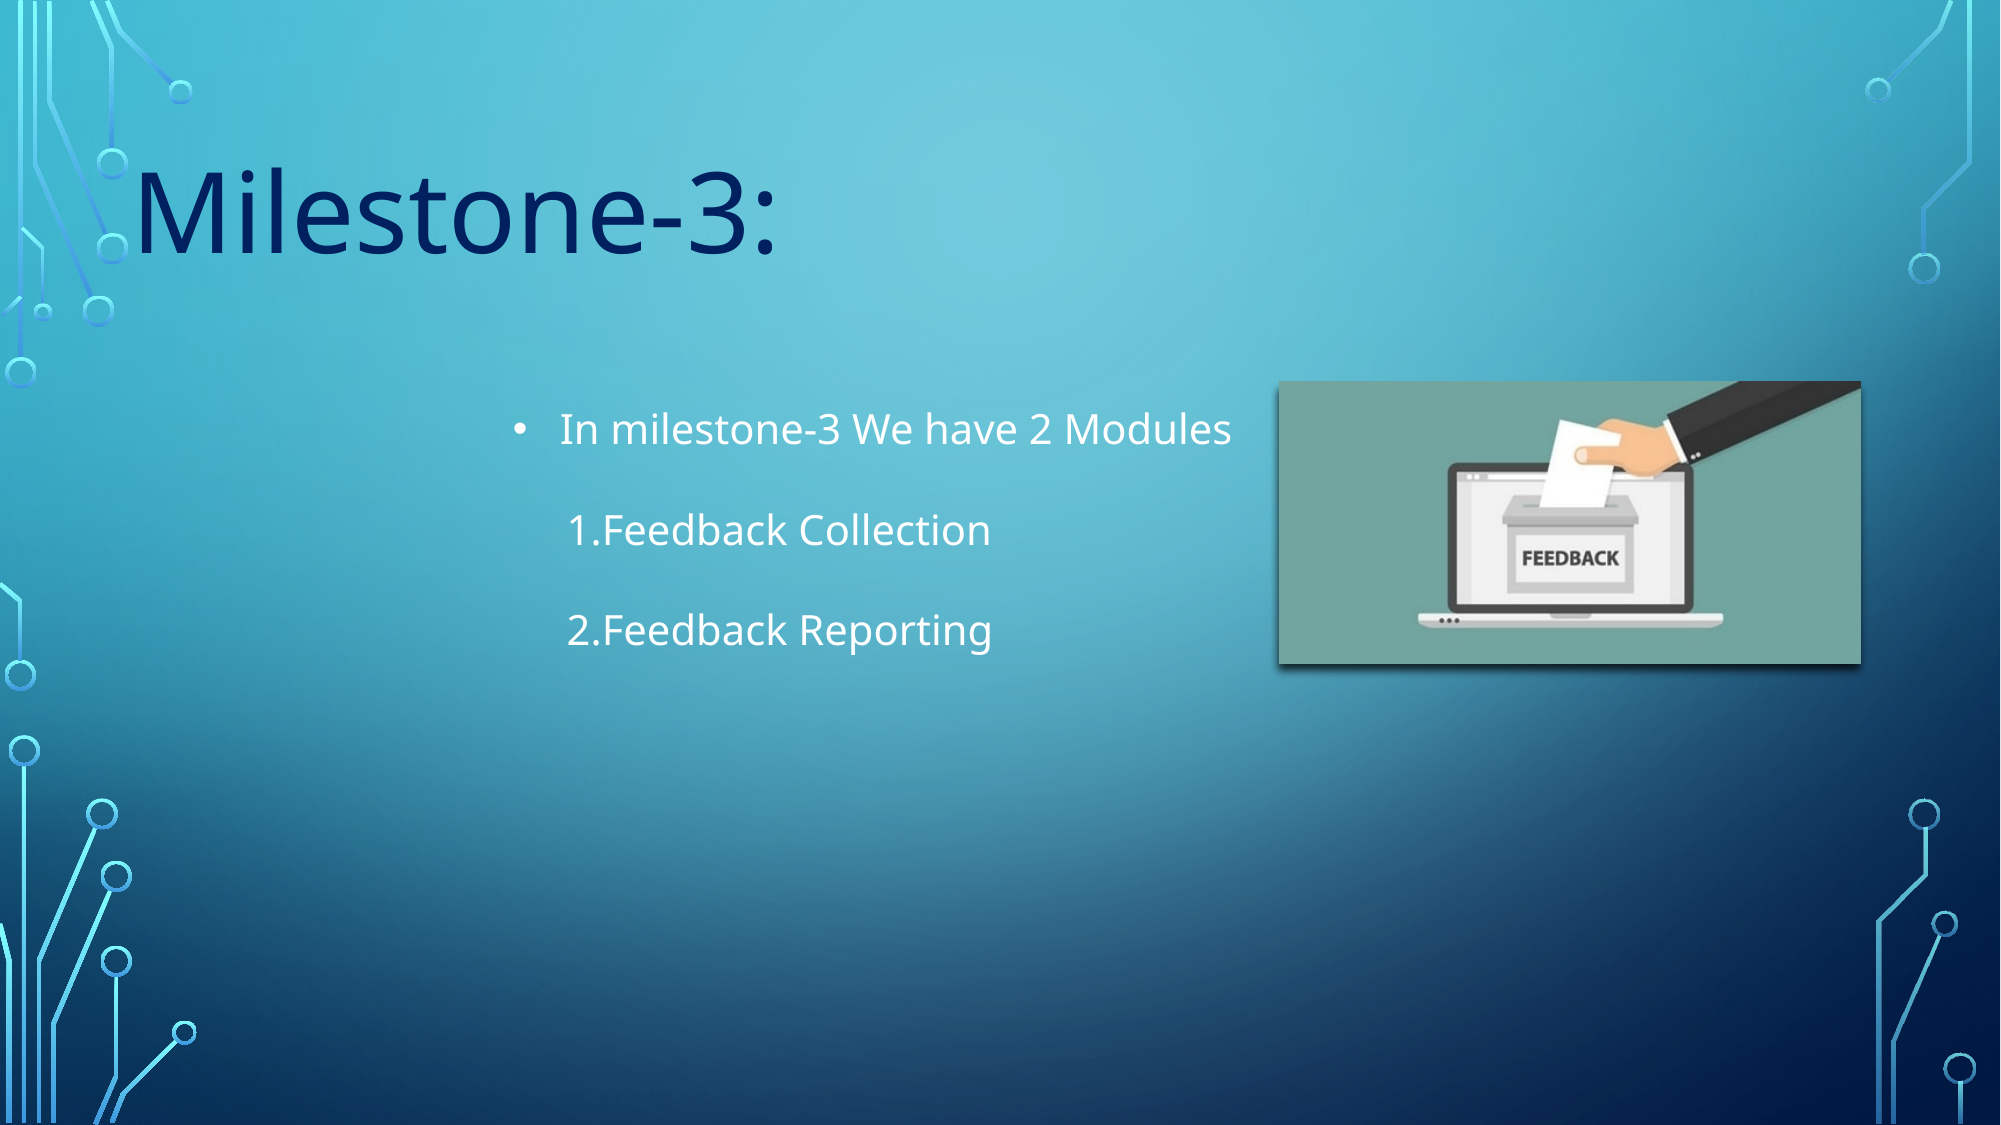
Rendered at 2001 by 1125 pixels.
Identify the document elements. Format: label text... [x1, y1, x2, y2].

text_box Milestone-3: [116, 133, 797, 284]
picture [1278, 381, 1862, 664]
text_box In milestone-3 We have 2 Modules 1.Feedback Collection 2.Feedback Reporting [498, 395, 1271, 661]
